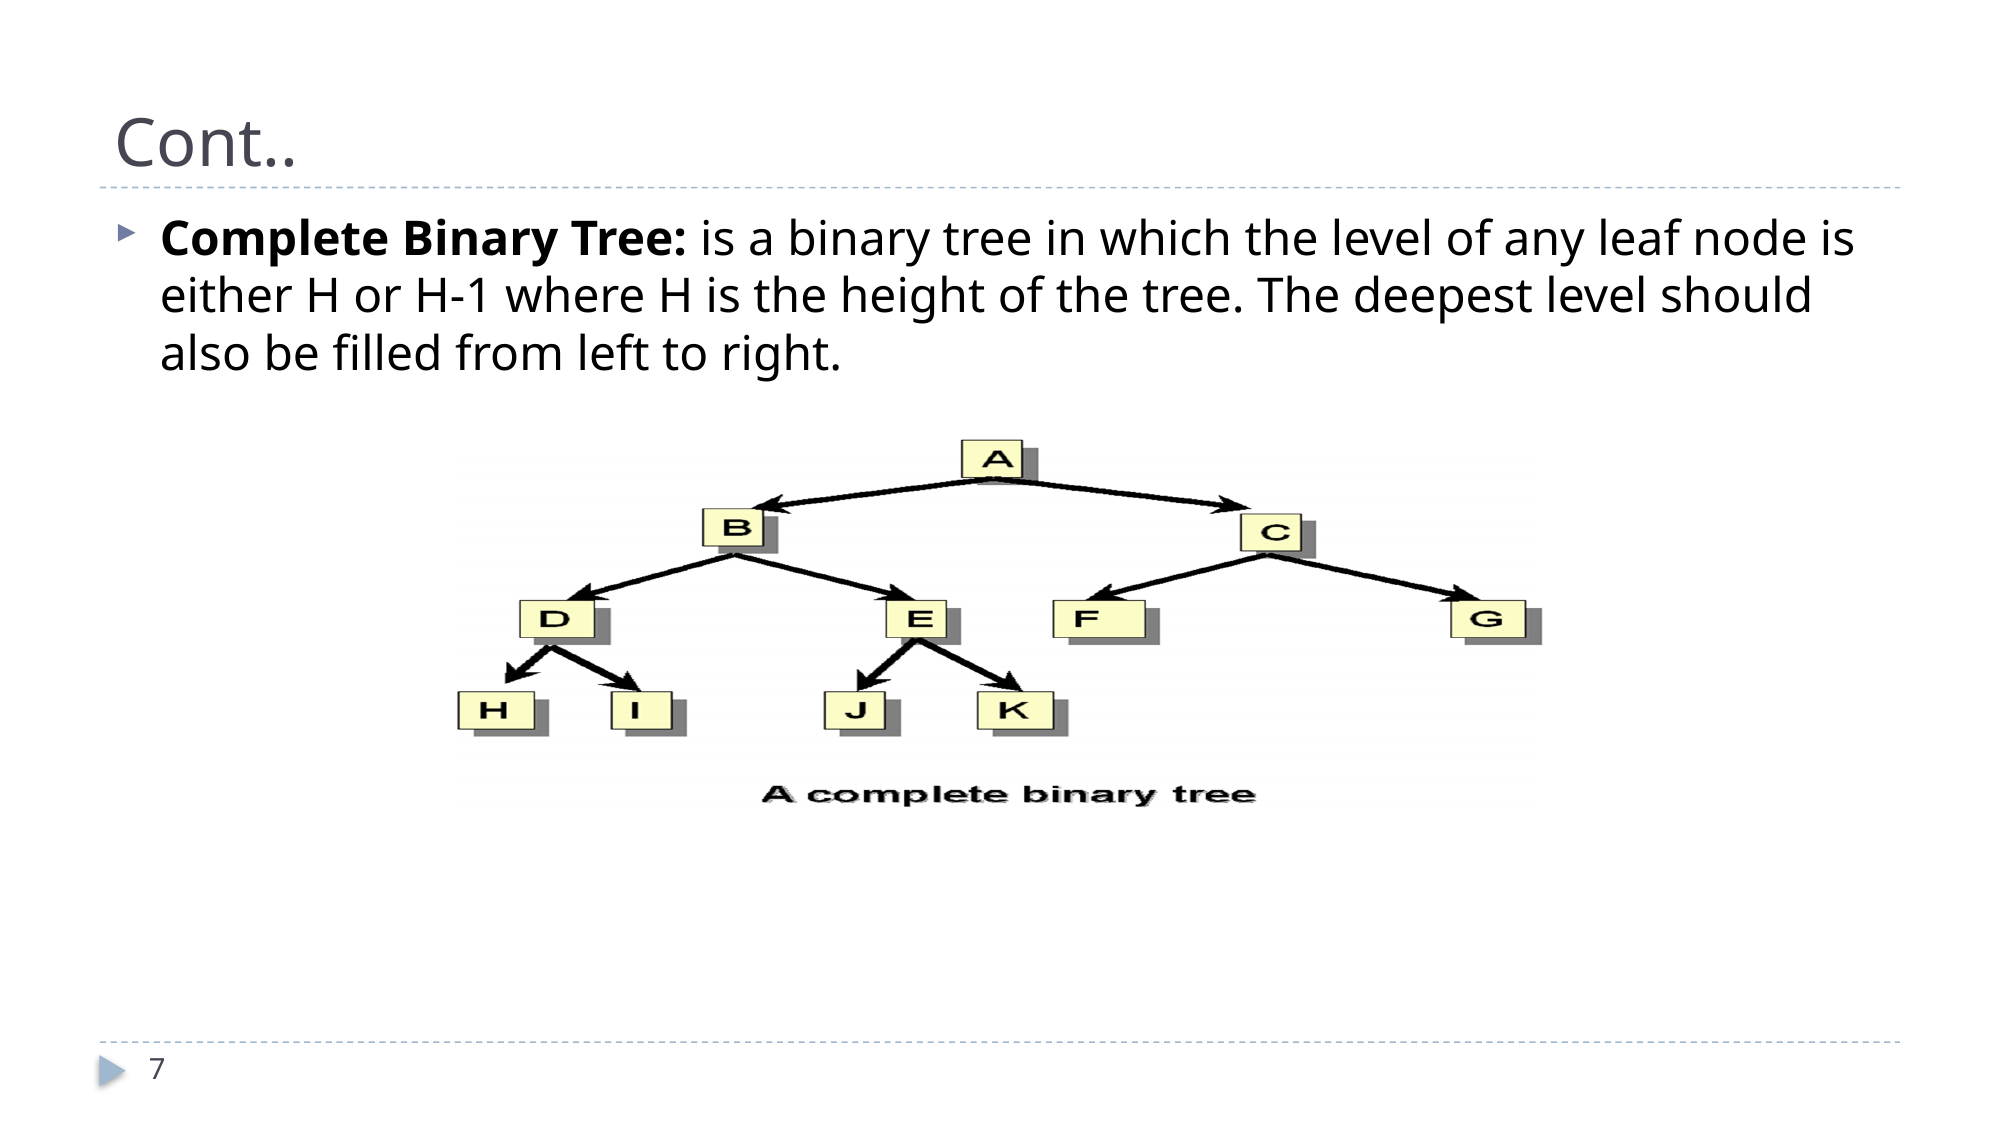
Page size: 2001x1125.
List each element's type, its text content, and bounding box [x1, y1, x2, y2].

slide_number 7 [133, 1042, 568, 1103]
picture [456, 438, 1544, 812]
title Cont.. [99, 24, 1900, 188]
list Complete Binary Tree: is a binary tree in which the level of any leaf node is either H or H-1 where H is the height of the tree. The deepest level should also be filled from left to right. [99, 200, 1900, 1010]
